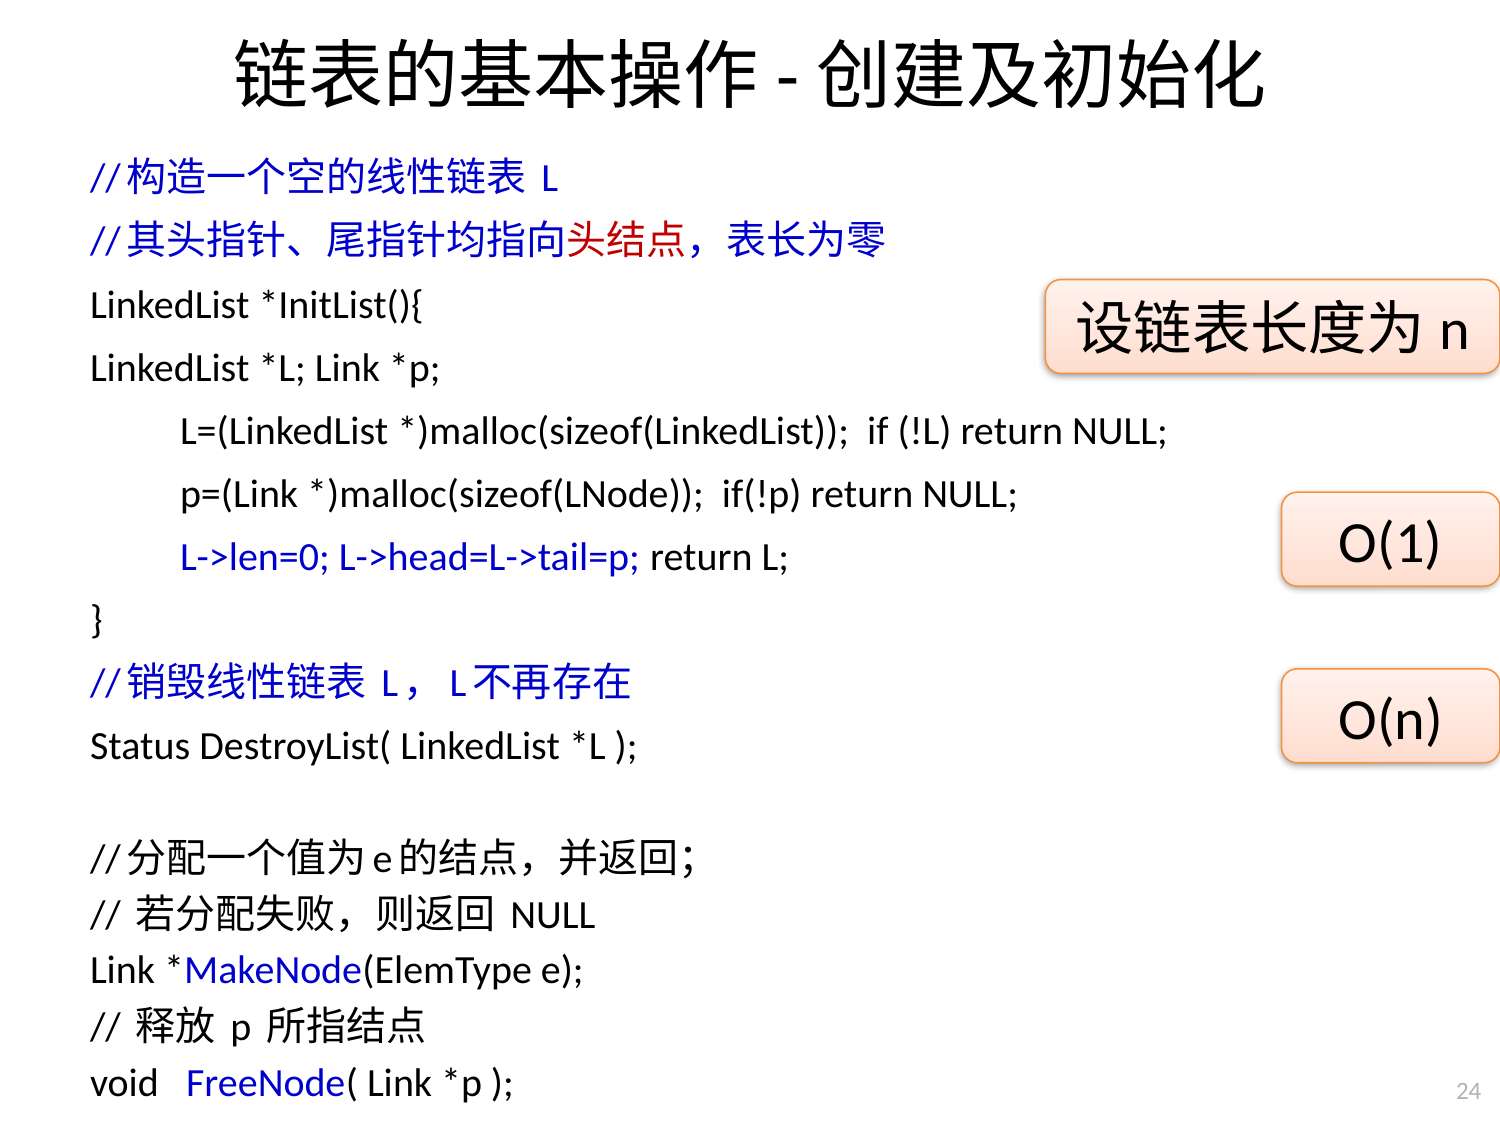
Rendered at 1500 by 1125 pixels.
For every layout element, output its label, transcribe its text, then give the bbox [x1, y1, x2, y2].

text_box 设链表长度为n [1044, 278, 1500, 375]
title 链表的基本操作-创建及初始化 [75, 8, 1425, 137]
text_box O(1) [1280, 491, 1500, 587]
slide_number 24 [1435, 1058, 1497, 1122]
list //构造一个空的线性链表 L //其头指针、尾指针均指向头结点，表长为零 LinkedList *InitList(){ LinkedList *L; Link *p; L=(LinkedList *)malloc(sizeof(LinkedList)); if (!L) return NULL; p=(Link *)malloc(sizeof(LNode)); if(!p) return NULL; L->len=0; L->head=L->tail=p; return L; } //销毁线性链表 L，L不再存在 Status DestroyList( LinkedList *L ); //分配一个值为e的结点，并返回； // 若分配失败，则返回 NULL Link *MakeNode(ElemType e); // 释放 p 所指结点 void FreeNode( Link *p ); [75, 137, 1425, 1114]
text_box O(n) [1280, 668, 1500, 764]
